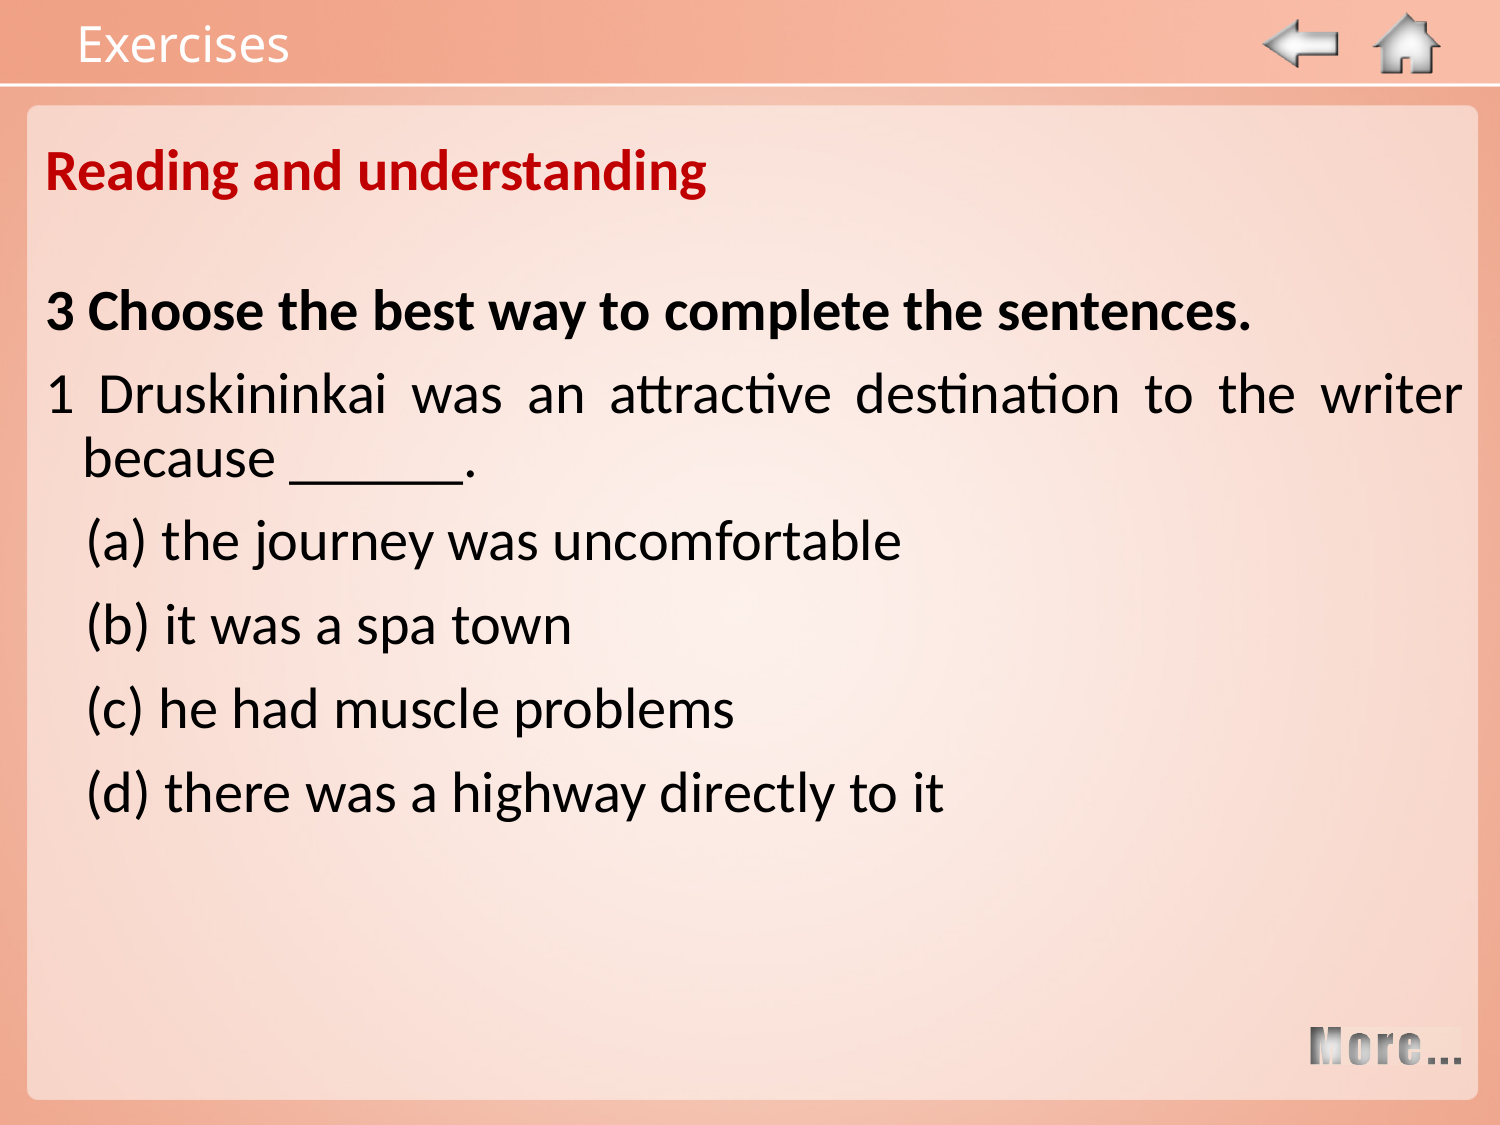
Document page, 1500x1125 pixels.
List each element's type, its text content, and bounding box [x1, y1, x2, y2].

text_box Exercises [61, 5, 306, 80]
list Reading and understanding 3 Choose the best way to complete the sentences. 1 Druskininkai was an attractive destination to the writer because ______. (a) the journey was uncomfortable (b) it was a spa town (c) he had muscle problems (d) there was a highway directly to it [29, 132, 1480, 1099]
picture [0, 0, 1500, 1125]
